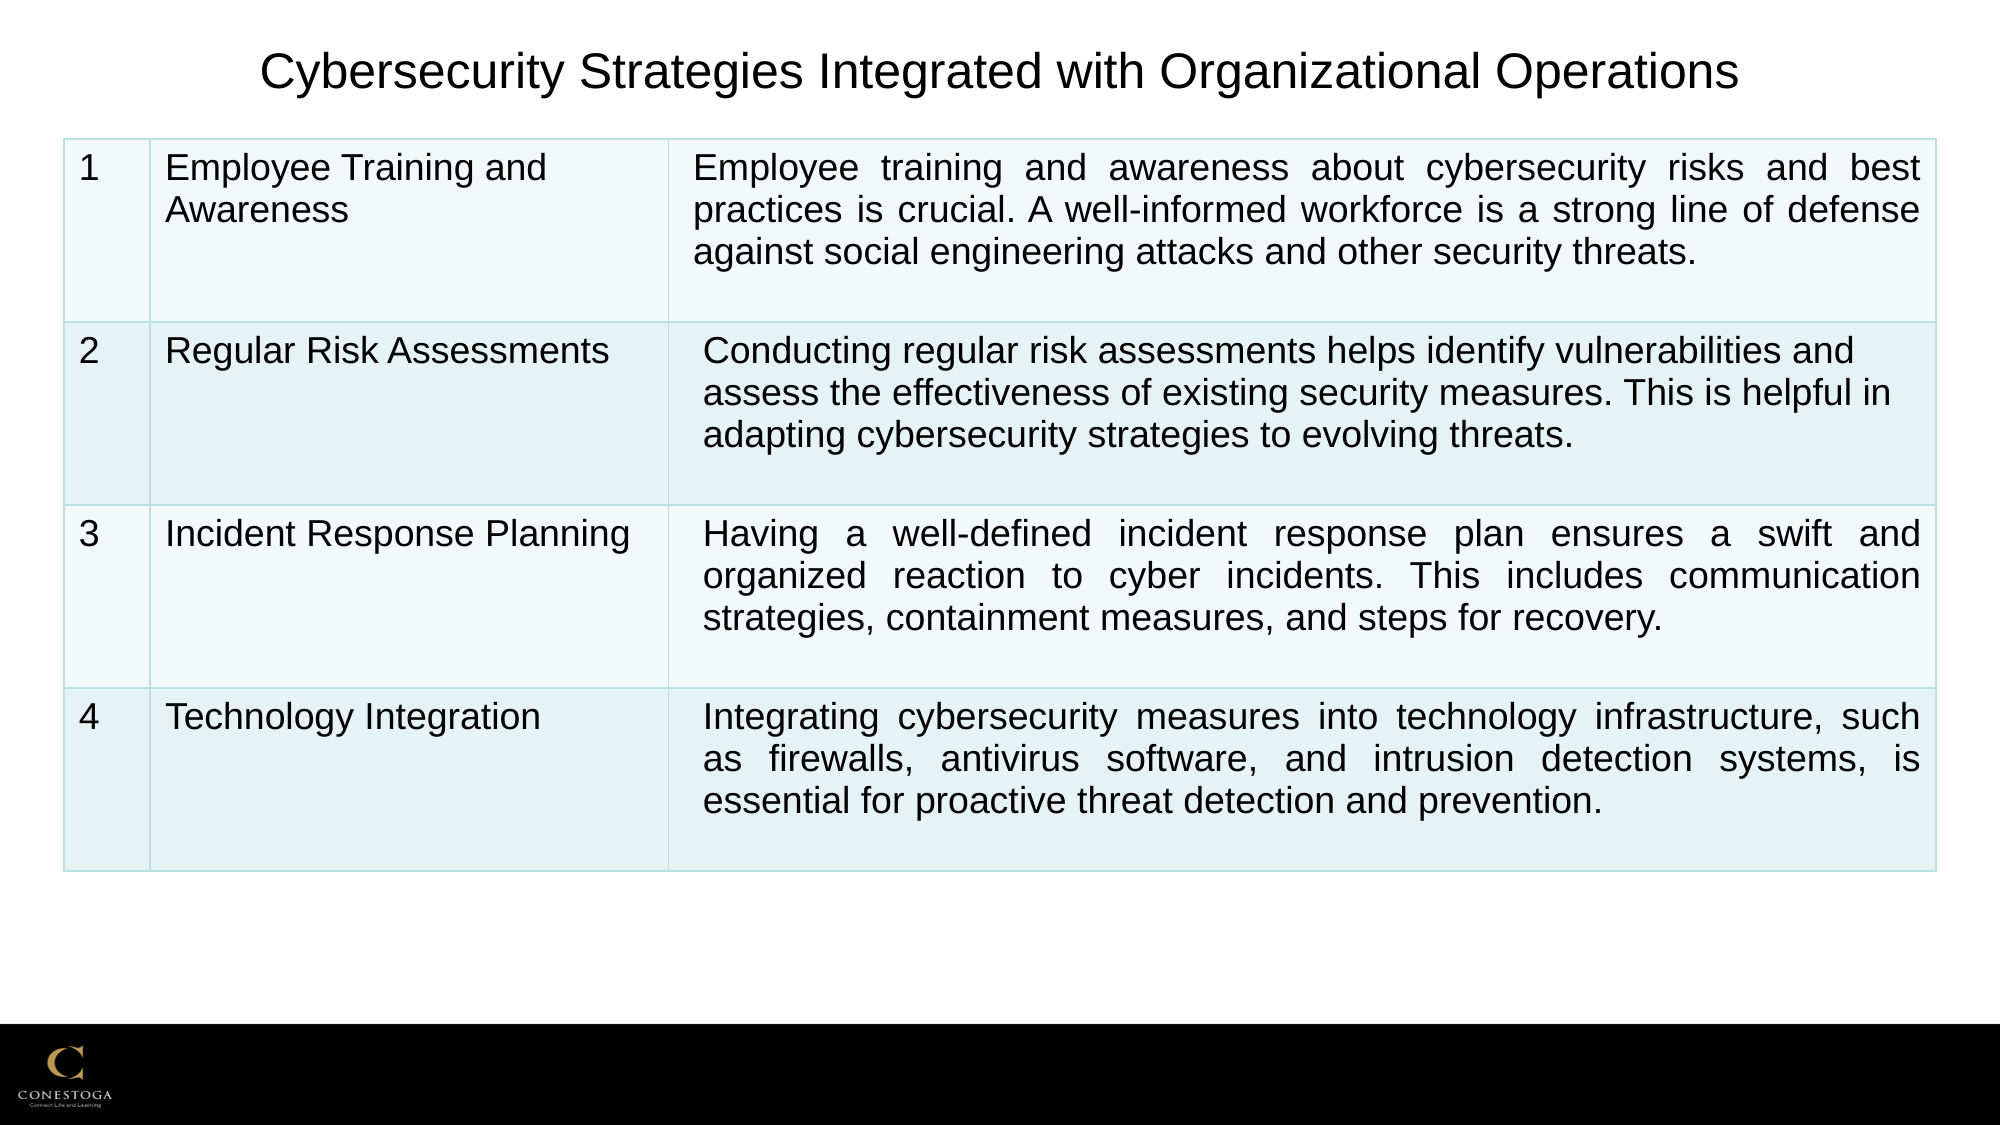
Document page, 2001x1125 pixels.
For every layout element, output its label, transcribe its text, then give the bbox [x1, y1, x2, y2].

table_header 1 [65, 140, 149, 321]
table_cell 2 [65, 323, 149, 504]
table_cell Conducting regular risk assessments helps identify vulnerabilities and assess the effectiveness of existing security measures. This is helpful in adapting cybersecurity strategies to evolving threats. [669, 323, 1935, 504]
picture [0, 1021, 2000, 1125]
table_cell Integrating cybersecurity measures into technology infrastructure, such as firewalls, antivirus software, and intrusion detection systems, is essential for proactive threat detection and prevention. [669, 689, 1935, 870]
table_cell 3 [65, 506, 149, 687]
table_cell Incident Response Planning [151, 506, 668, 687]
table_cell Having a well-defined incident response plan ensures a swift and organized reaction to cyber incidents. This includes communication strategies, containment measures, and steps for recovery. [669, 506, 1935, 687]
table_header Employee Training and Awareness [151, 140, 668, 321]
table_header Employee training and awareness about cybersecurity risks and best practices is crucial. A well-informed workforce is a strong line of defense against social engineering attacks and other security threats. [669, 140, 1935, 321]
table_cell Technology Integration [151, 689, 668, 870]
table_cell Regular Risk Assessments [151, 323, 668, 504]
table_cell 4 [65, 689, 149, 870]
title Cybersecurity Strategies Integrated with Organizational Operations [99, 42, 1900, 138]
